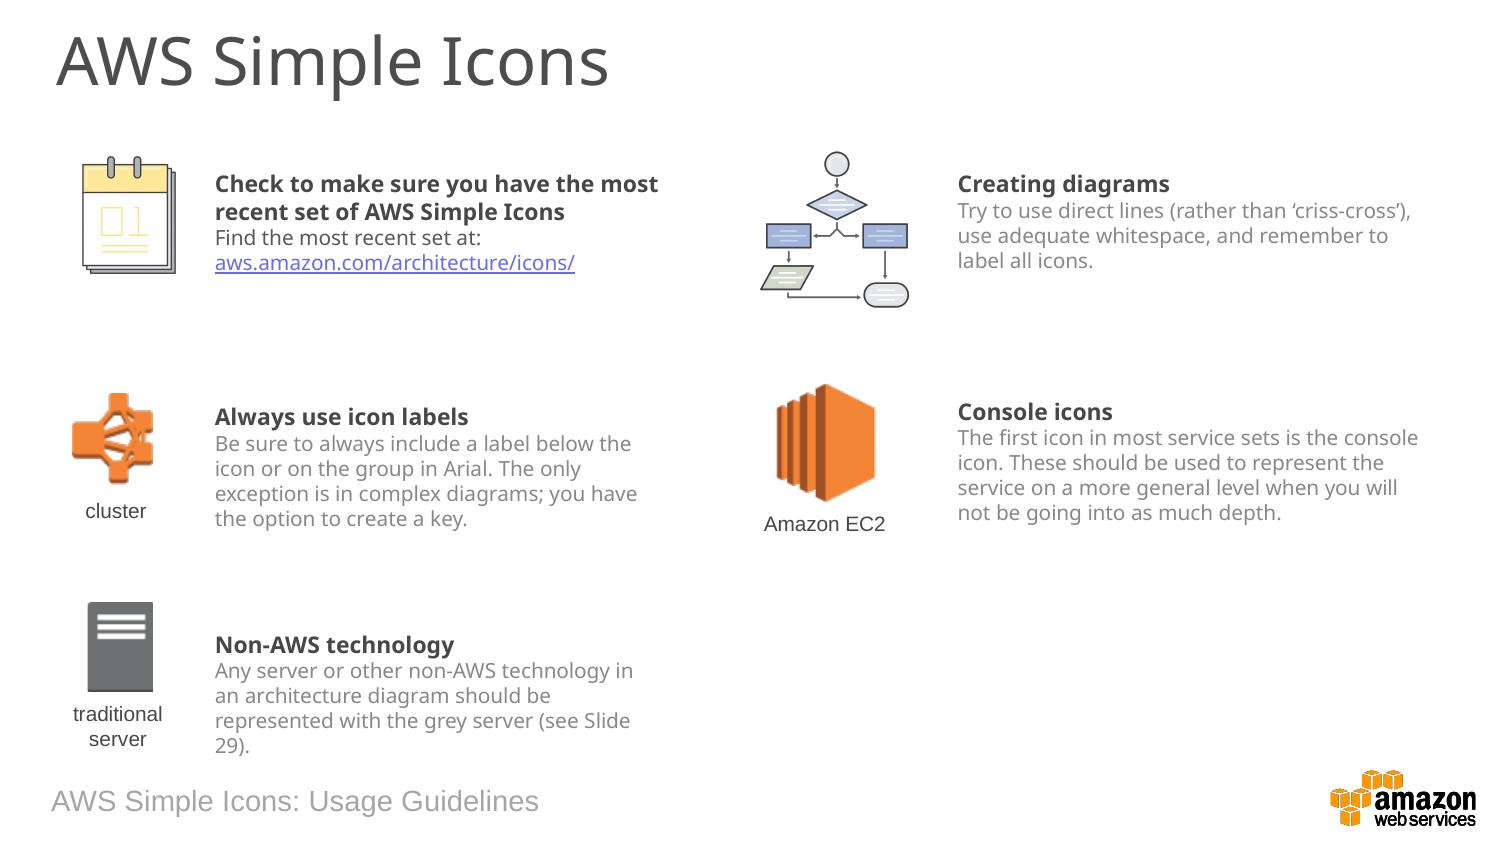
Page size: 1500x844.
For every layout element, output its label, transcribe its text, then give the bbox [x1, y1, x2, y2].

picture [776, 383, 876, 503]
title AWS Simple Icons [41, 0, 1317, 170]
picture [1330, 770, 1476, 826]
text_box cluster [77, 497, 155, 523]
picture [750, 146, 918, 313]
picture [61, 147, 197, 283]
picture [87, 602, 153, 692]
text_box traditional server [42, 693, 193, 758]
text_box AWS Simple Icons: Usage Guidelines [36, 774, 556, 825]
text_box Creating diagrams Try to use direct lines (rather than ‘criss-cross’), use adequate whitespace, and remember to label all icons. Console icons The first icon in most service sets is the console icon. These should be used to represent the service on a more general level when you will not be going into as much depth. [942, 162, 1443, 607]
picture [72, 392, 154, 486]
text_box Check to make sure you have the most recent set of AWS Simple Icons Find the most recent set at: aws.amazon.com/architecture/icons/ Always use icon labels Be sure to always include a label below the icon or on the group in Arial. The only exception is in complex diagrams; you have the option to create a key. Non-AWS technology Any server or other non-AWS technology in an architecture diagram should be represented with the grey server (see Slide 29). [200, 162, 675, 790]
text_box Amazon EC2 [742, 502, 907, 543]
